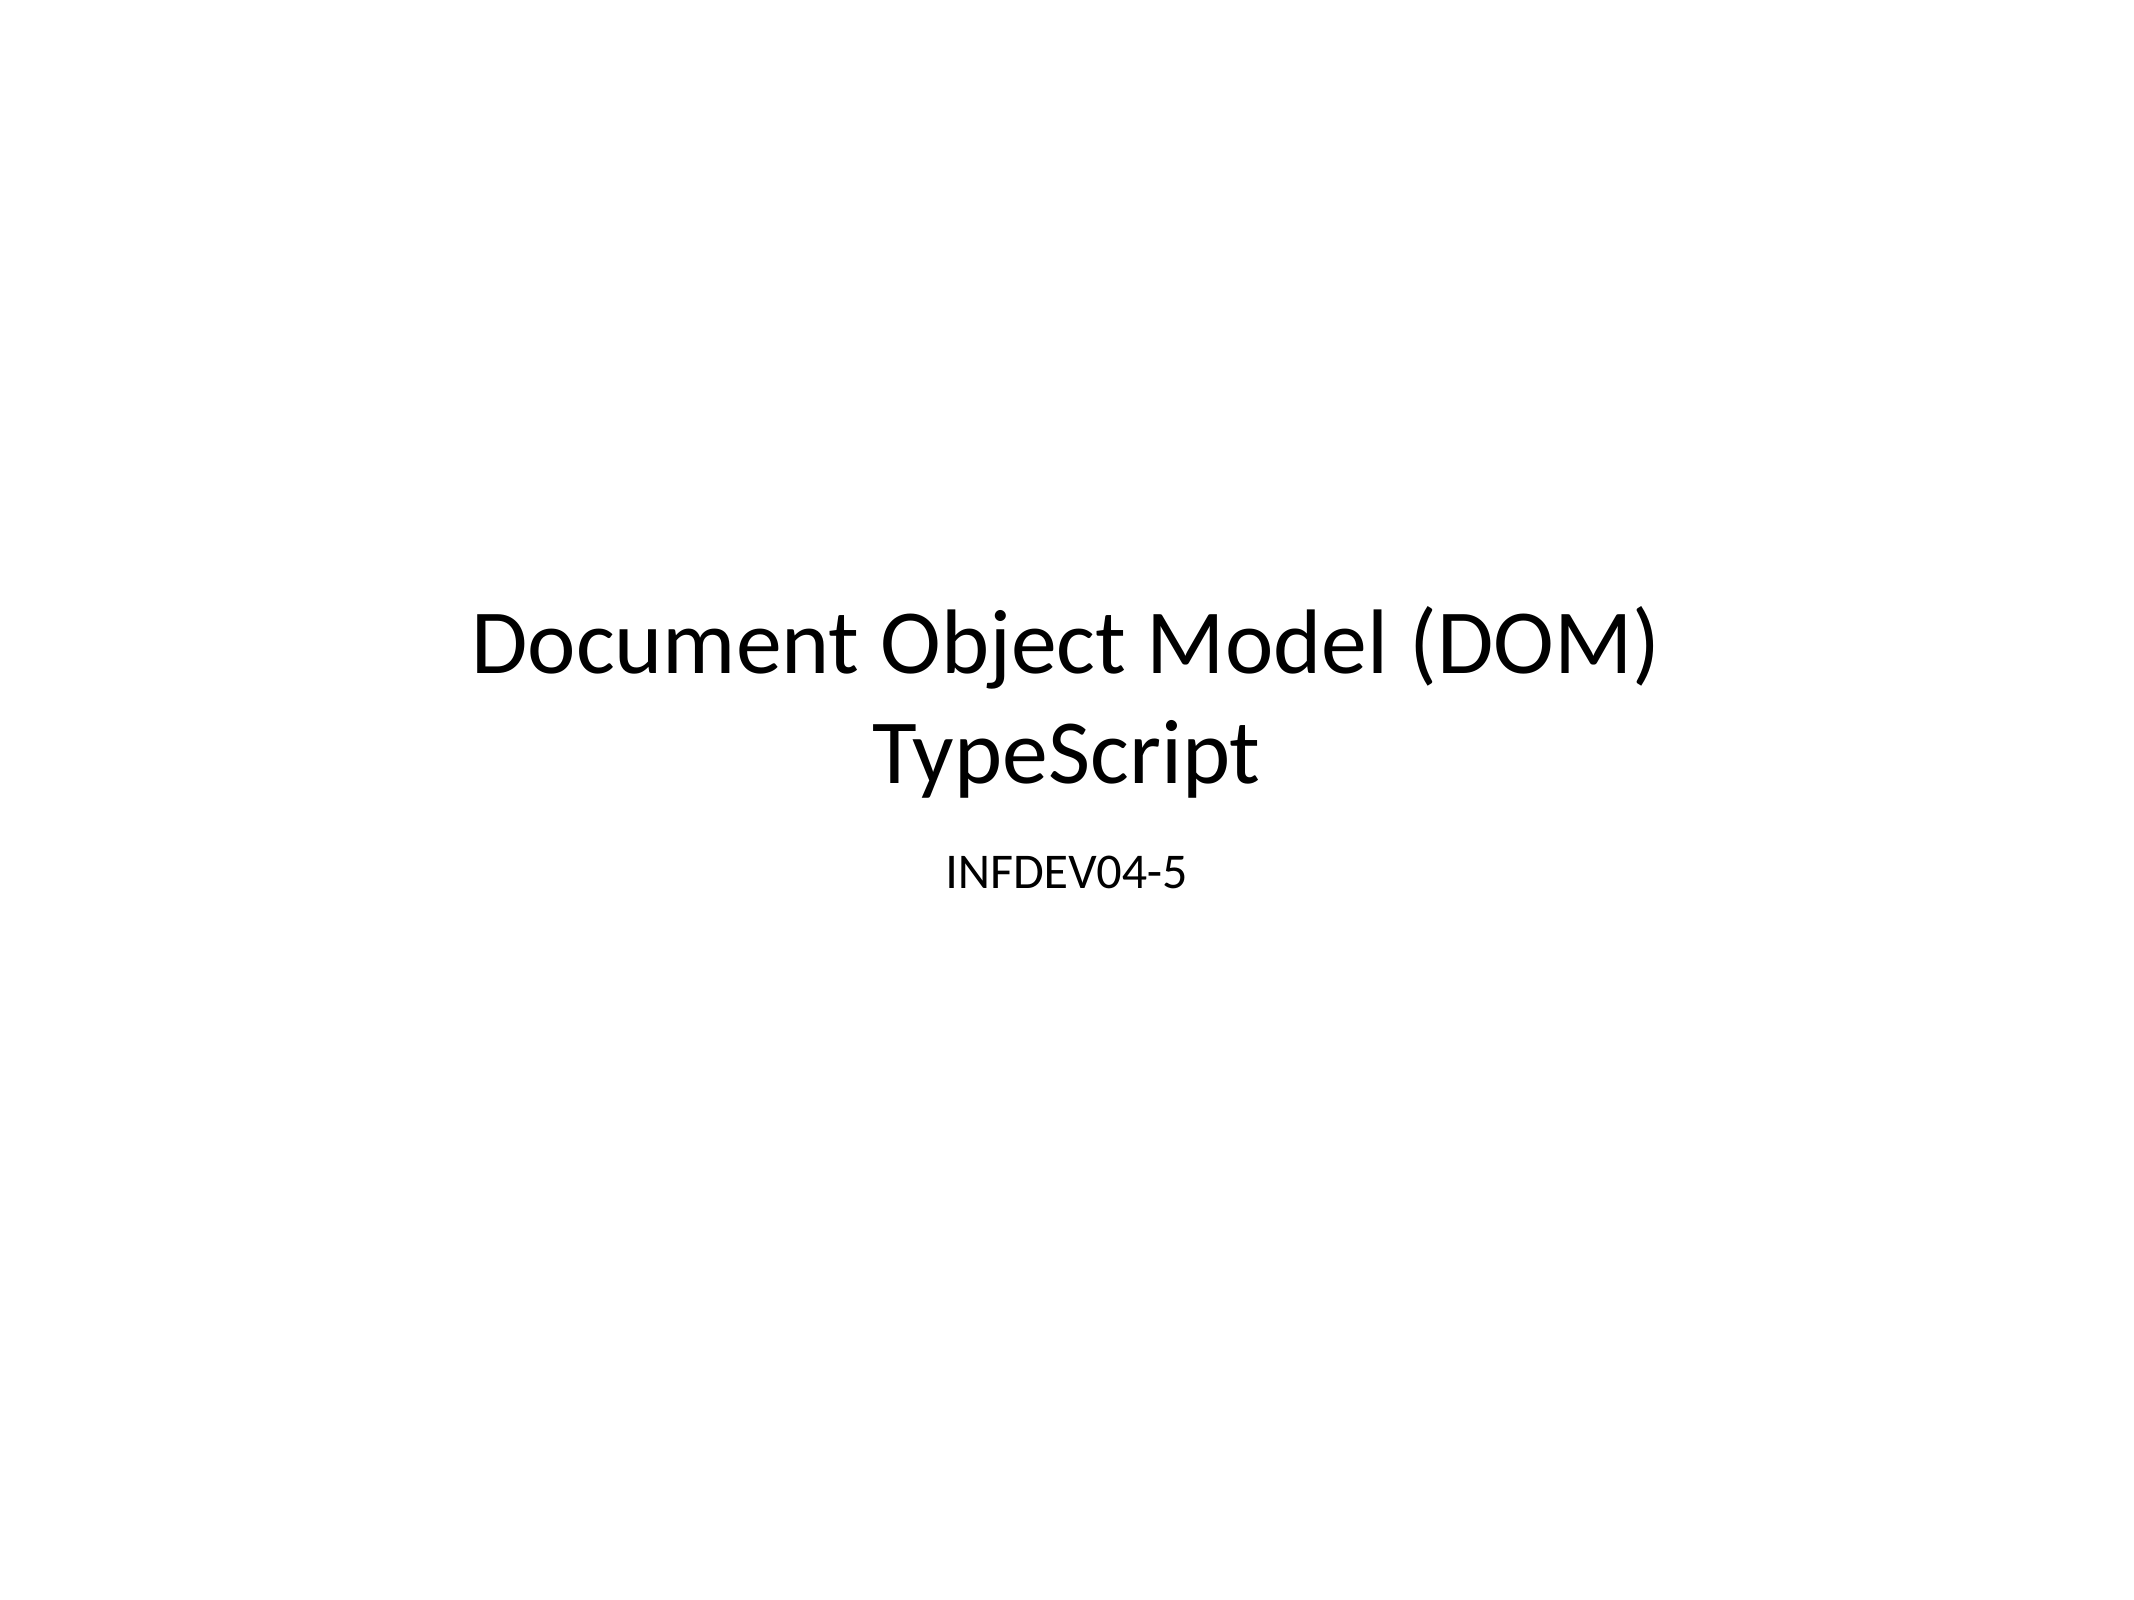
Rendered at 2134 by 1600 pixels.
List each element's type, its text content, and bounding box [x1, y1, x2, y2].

title Document Object Model (DOM) TypeScript [207, 268, 1926, 811]
text_box INFDEV04-5 [937, 830, 1197, 907]
